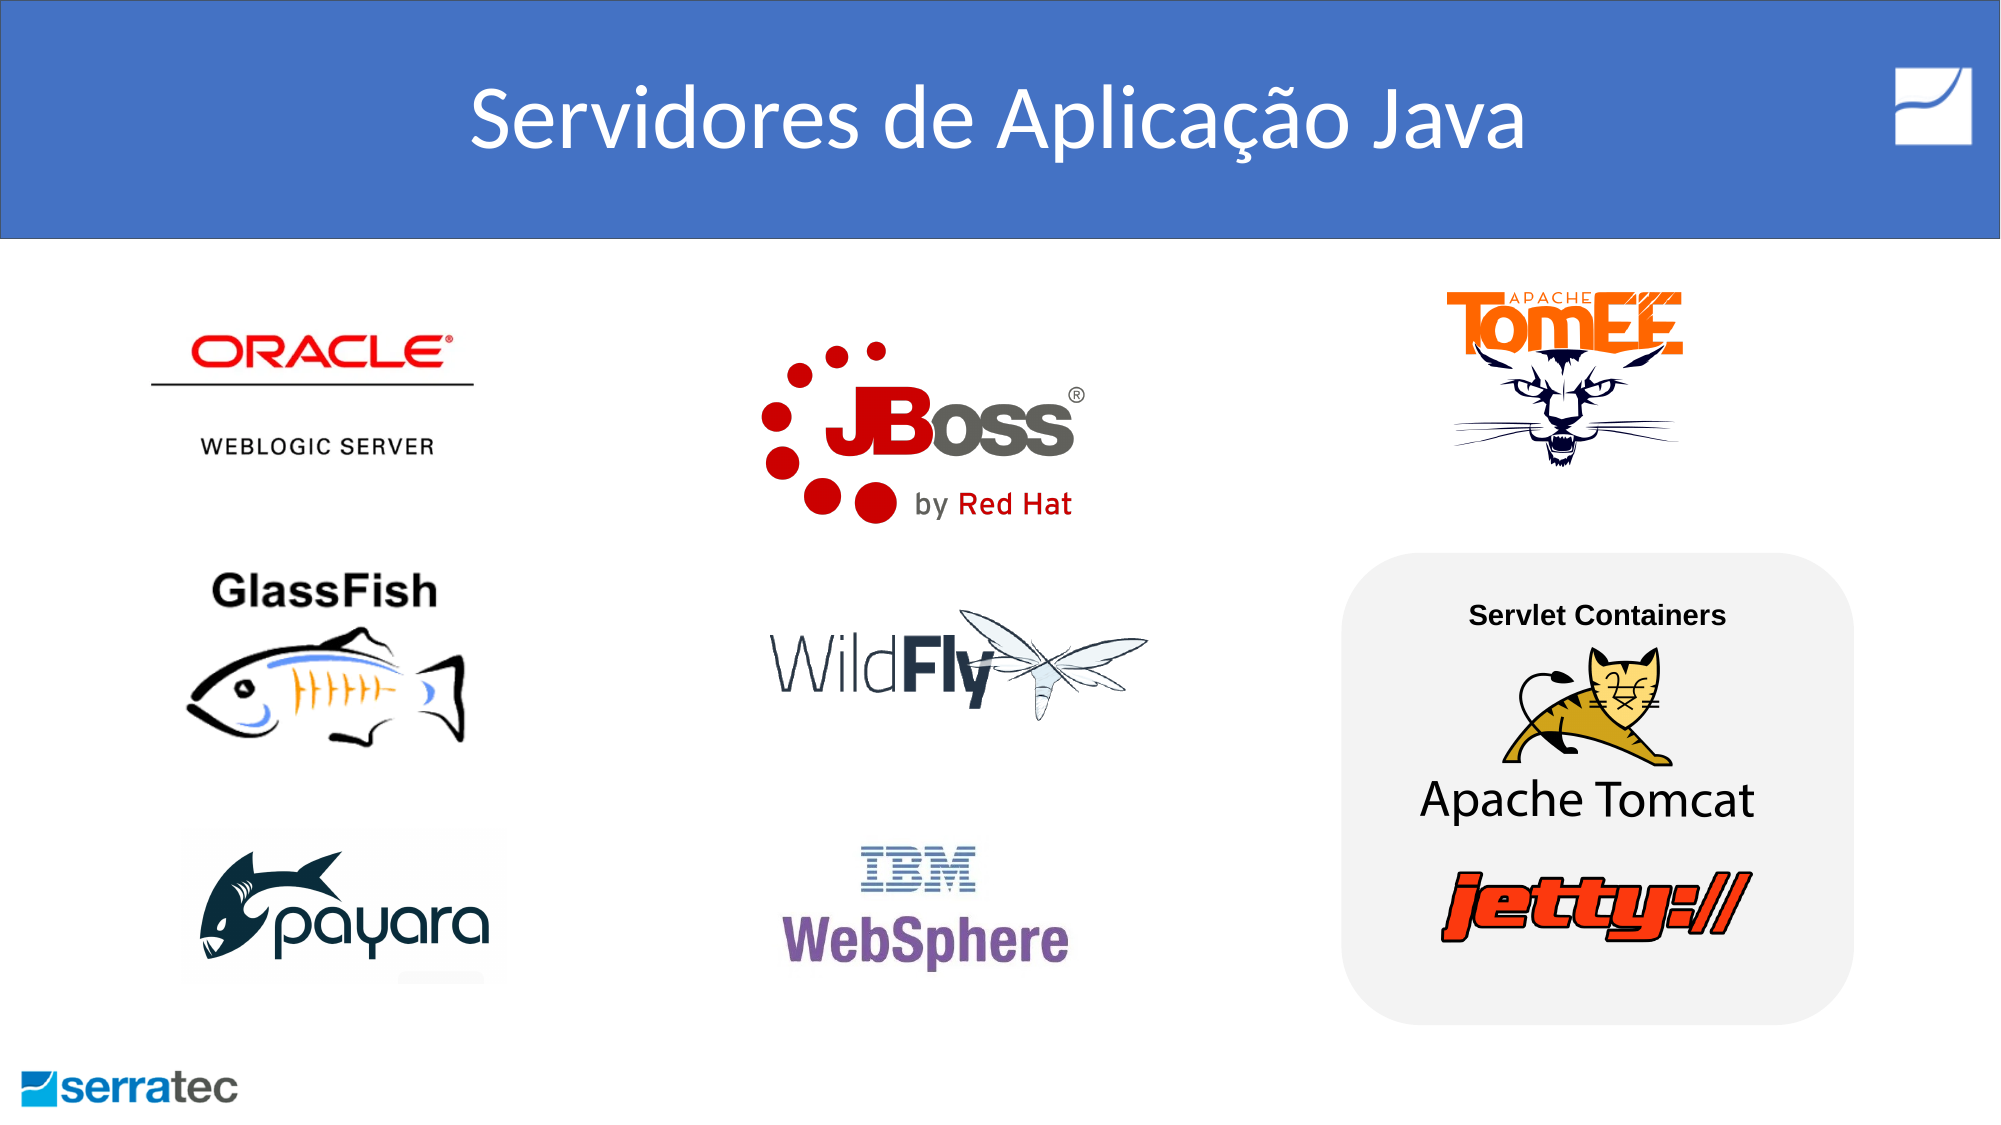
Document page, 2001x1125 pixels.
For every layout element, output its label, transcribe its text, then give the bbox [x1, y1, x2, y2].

text_box Servlet Containers [1341, 552, 1854, 1026]
picture [1419, 647, 1776, 995]
picture [760, 813, 1103, 1014]
picture [14, 1064, 247, 1113]
picture [766, 608, 1154, 724]
picture [1895, 65, 1976, 148]
title Servidores de Aplicação Java [137, 9, 1863, 228]
picture [1447, 291, 1684, 467]
picture [755, 336, 1090, 529]
picture [181, 545, 469, 785]
picture [100, 288, 535, 503]
picture [181, 827, 507, 985]
